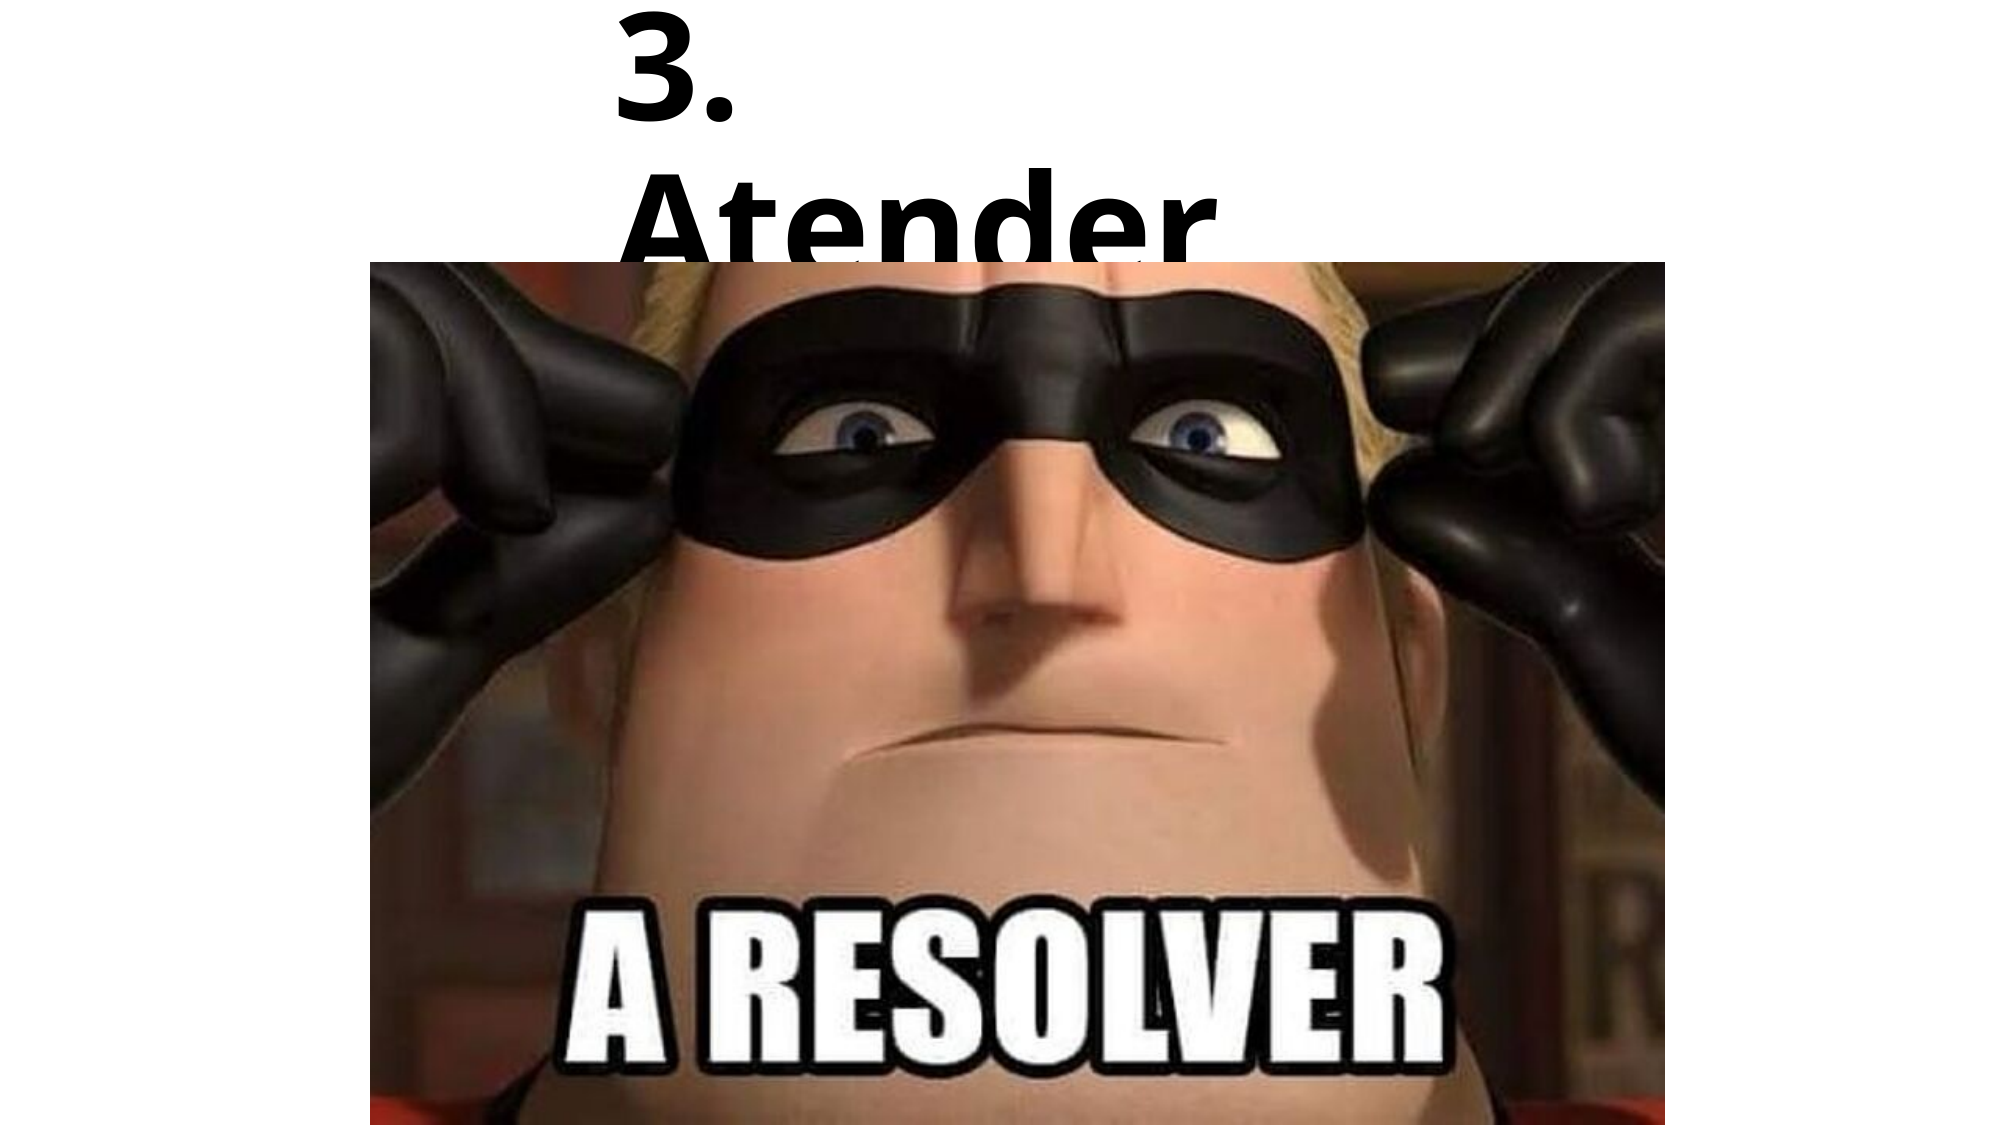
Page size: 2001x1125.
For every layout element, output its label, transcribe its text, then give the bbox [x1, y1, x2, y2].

title 3. Atender [598, 0, 1402, 261]
picture [369, 261, 1665, 1125]
